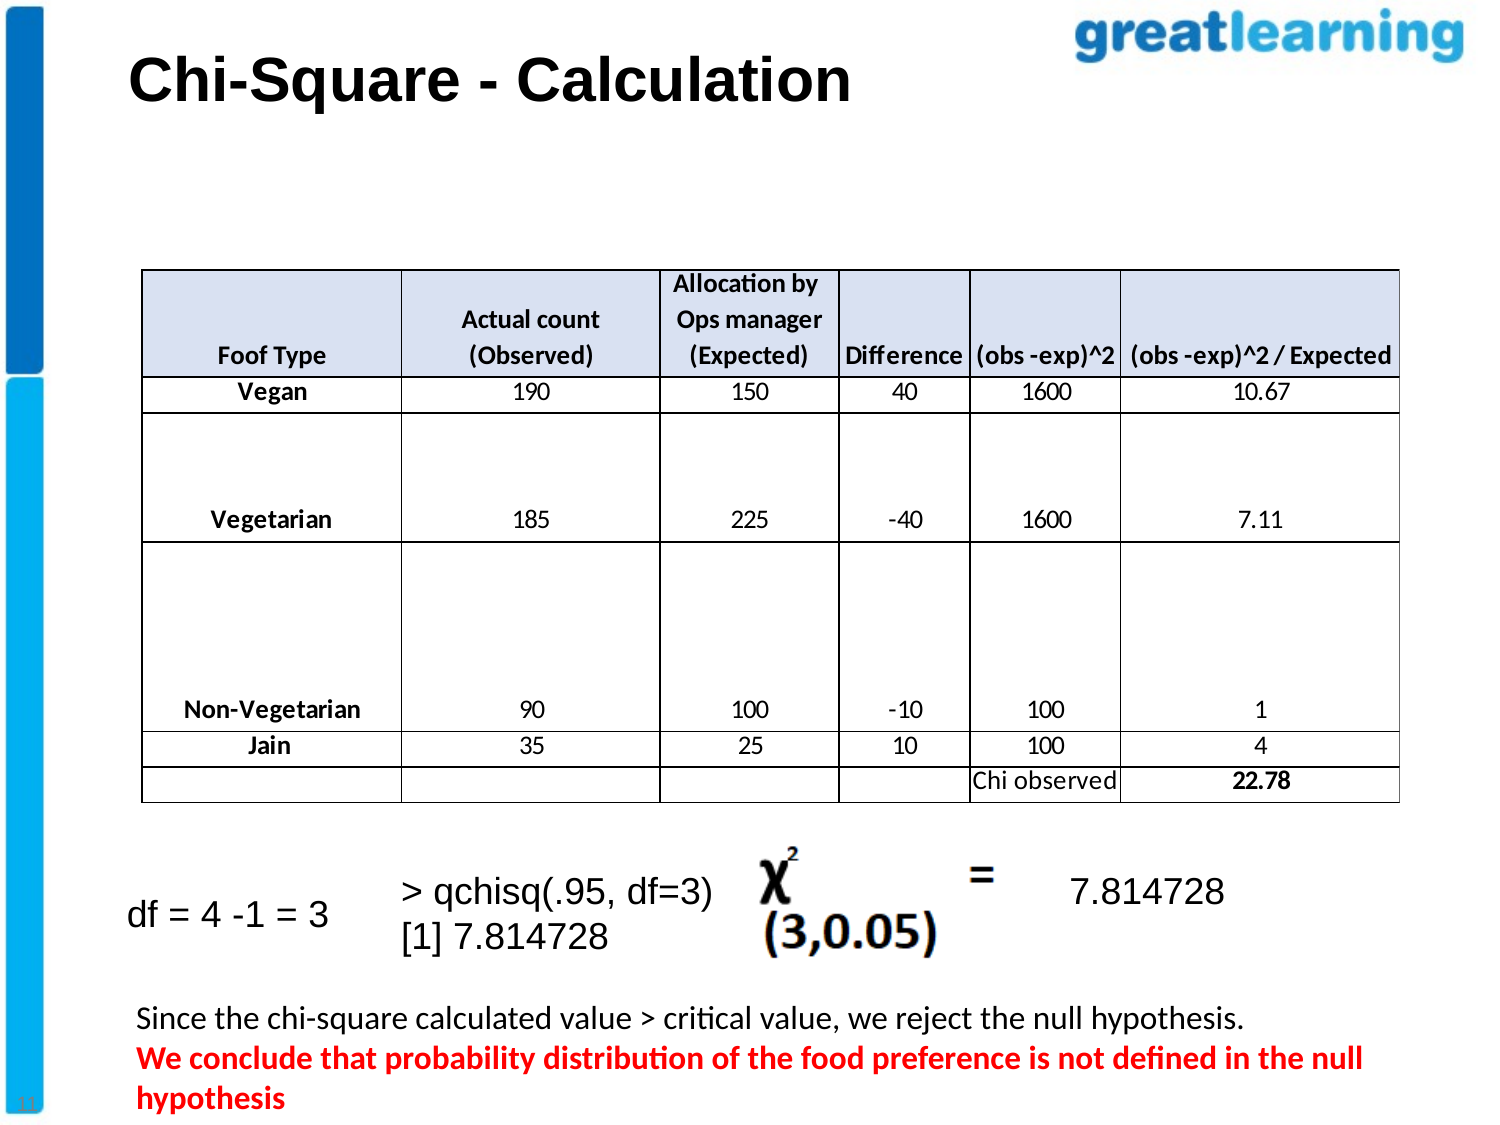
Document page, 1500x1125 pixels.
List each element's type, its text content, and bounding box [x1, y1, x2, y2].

picture [0, 0, 1500, 1125]
text_box Since the chi-square calculated value > critical value, we reject the null hypothesis. We conclude that probability distribution of the food preference is not defined in the null hypothesis [121, 988, 1500, 1124]
text_box df = 4 -1 = 3 [112, 882, 345, 942]
text_box > qchisq(.95, df=3) [1] 7.814728 [386, 859, 721, 965]
list Chi-Square - Calculation [75, 23, 1426, 115]
text_box 7.814728 [1066, 859, 1240, 920]
